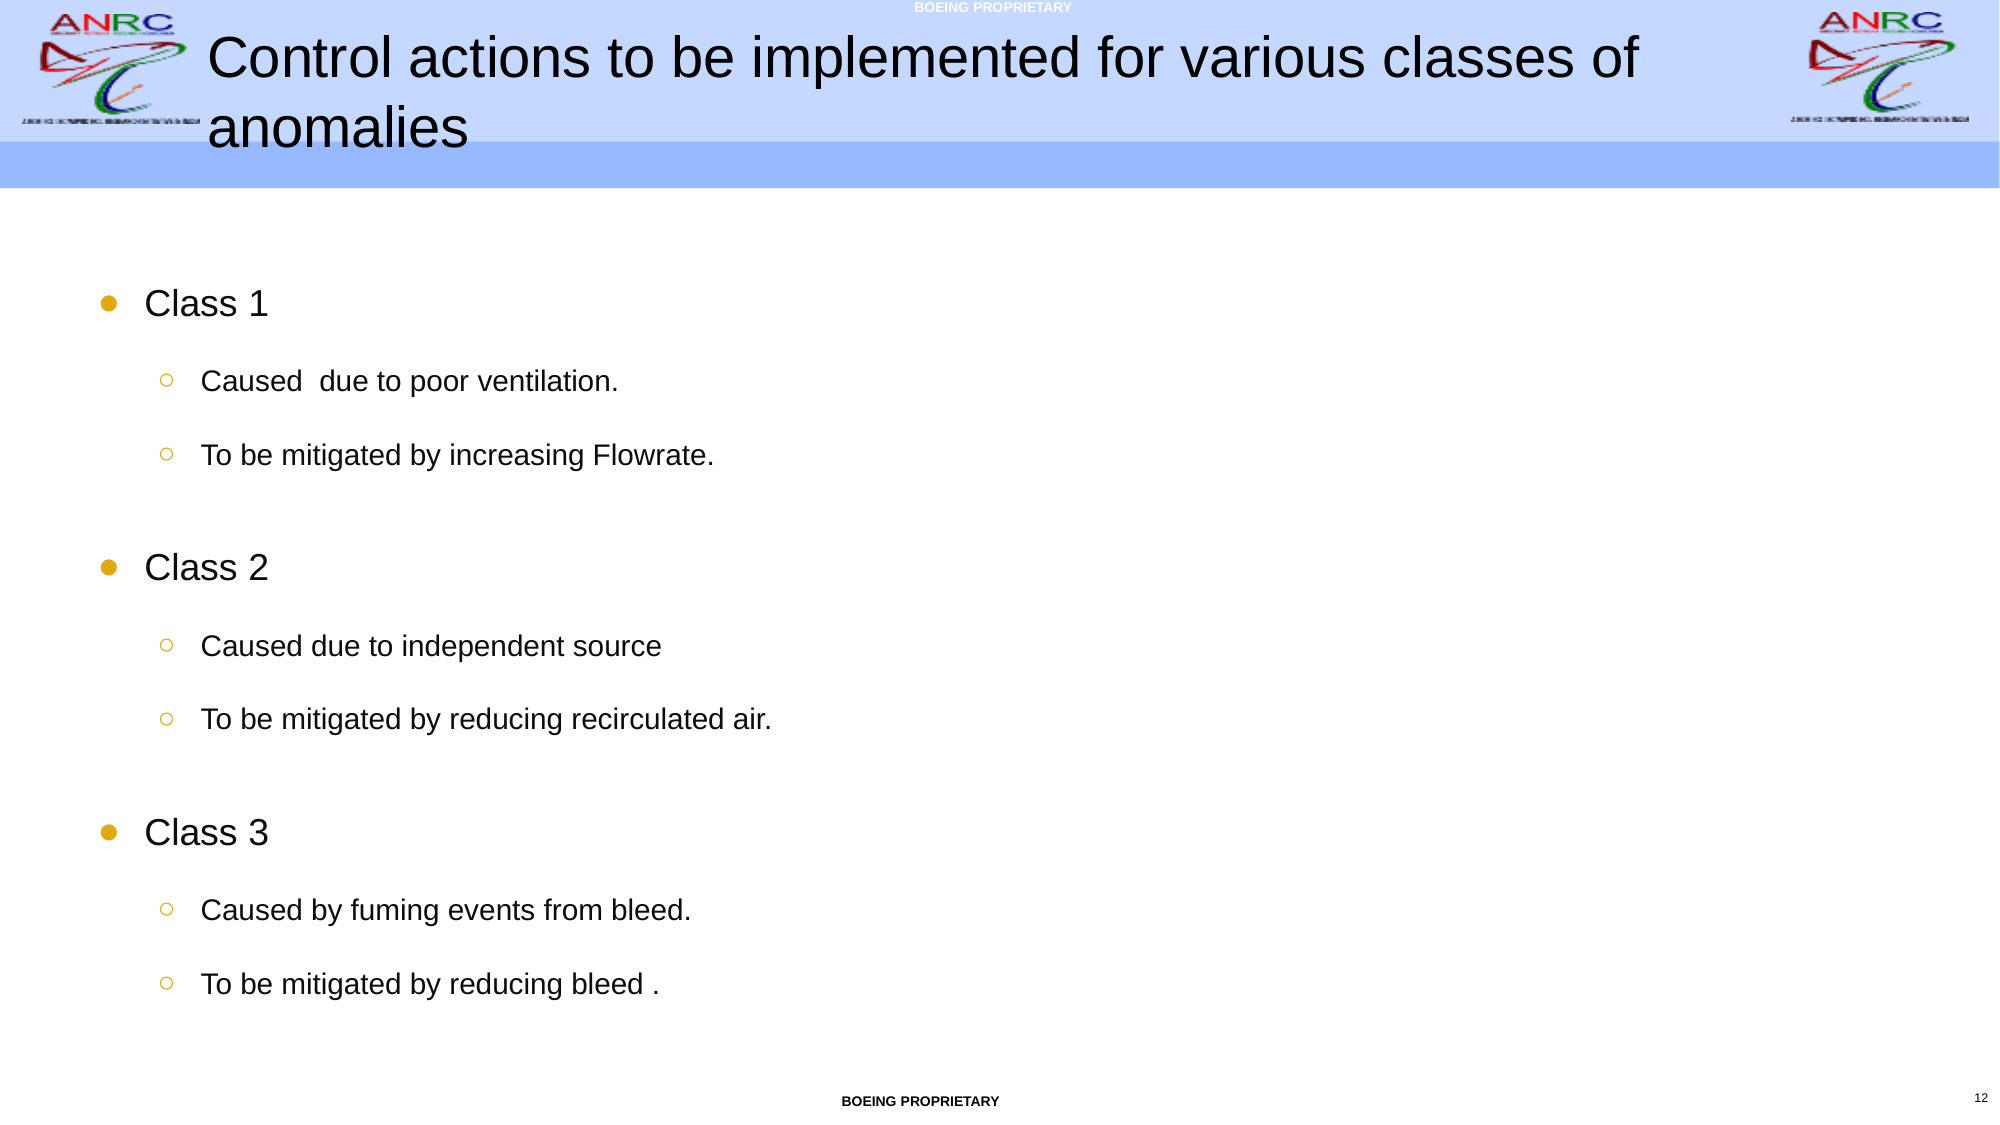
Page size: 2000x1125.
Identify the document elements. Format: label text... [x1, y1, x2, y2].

picture [22, 14, 187, 124]
picture [1907, 12, 1969, 122]
list Class 1 Caused due to poor ventilation. To be mitigated by increasing Flowrate. Class 2 Caused due to independent source To be mitigated by reducing recirculated air. Class 3 Caused by fuming events from bleed. To be mitigated by reducing bleed . [68, 252, 1932, 1000]
title Control actions to be implemented for various classes of anomalies [187, 0, 1907, 163]
